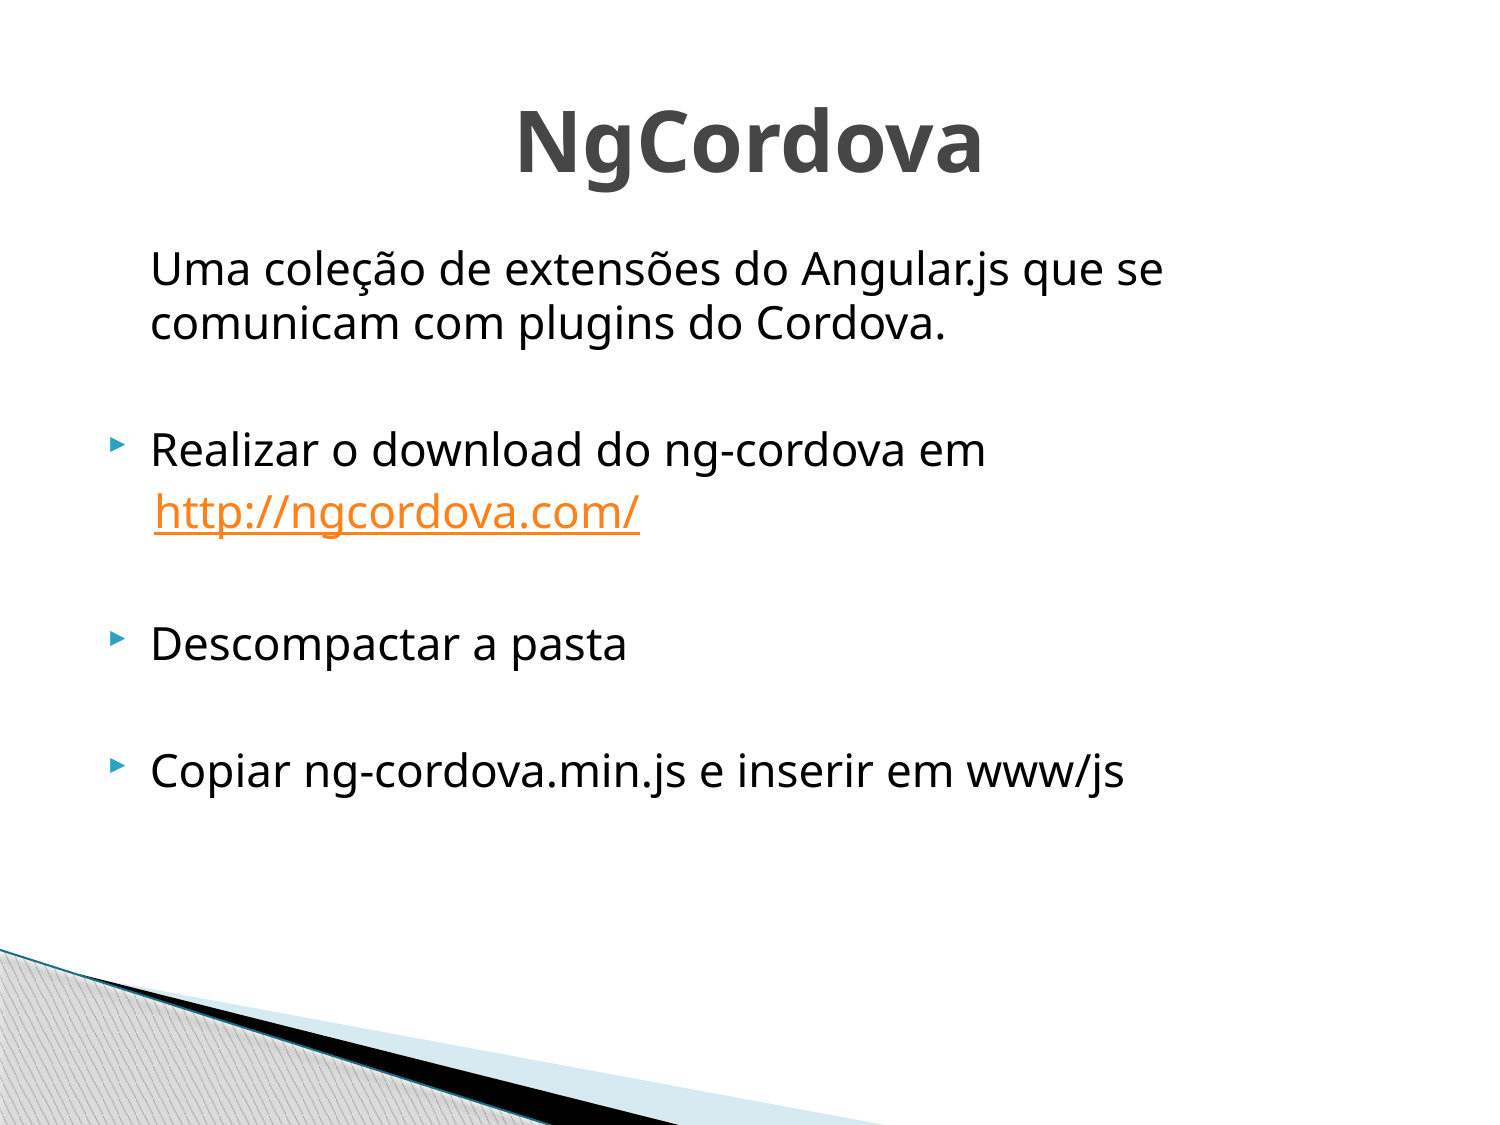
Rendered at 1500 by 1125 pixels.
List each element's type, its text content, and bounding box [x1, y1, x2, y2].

list Uma coleção de extensões do Angular.js que se comunicam com plugins do Cordova. Realizar o download do ng-cordova em http://ngcordova.com/ Descompactar a pasta Copiar ng-cordova.min.js e inserir em www/js [75, 233, 1425, 975]
title NgCordova [75, 45, 1425, 233]
